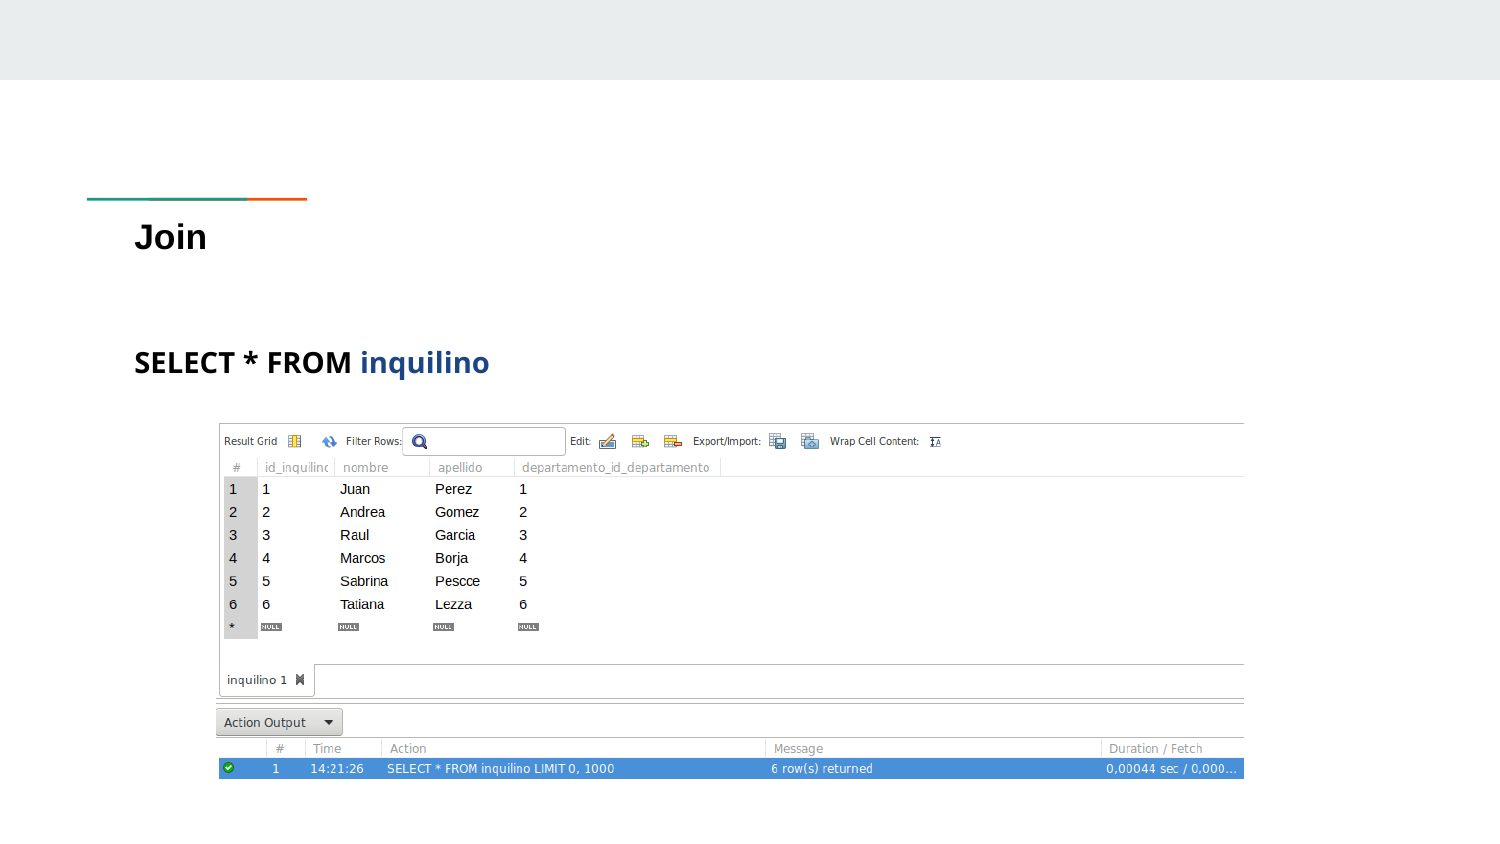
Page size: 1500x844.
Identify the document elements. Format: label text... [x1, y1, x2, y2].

title Join [119, 192, 1381, 281]
picture [216, 421, 1245, 783]
text_box SELECT * FROM inquilino [119, 324, 1332, 677]
